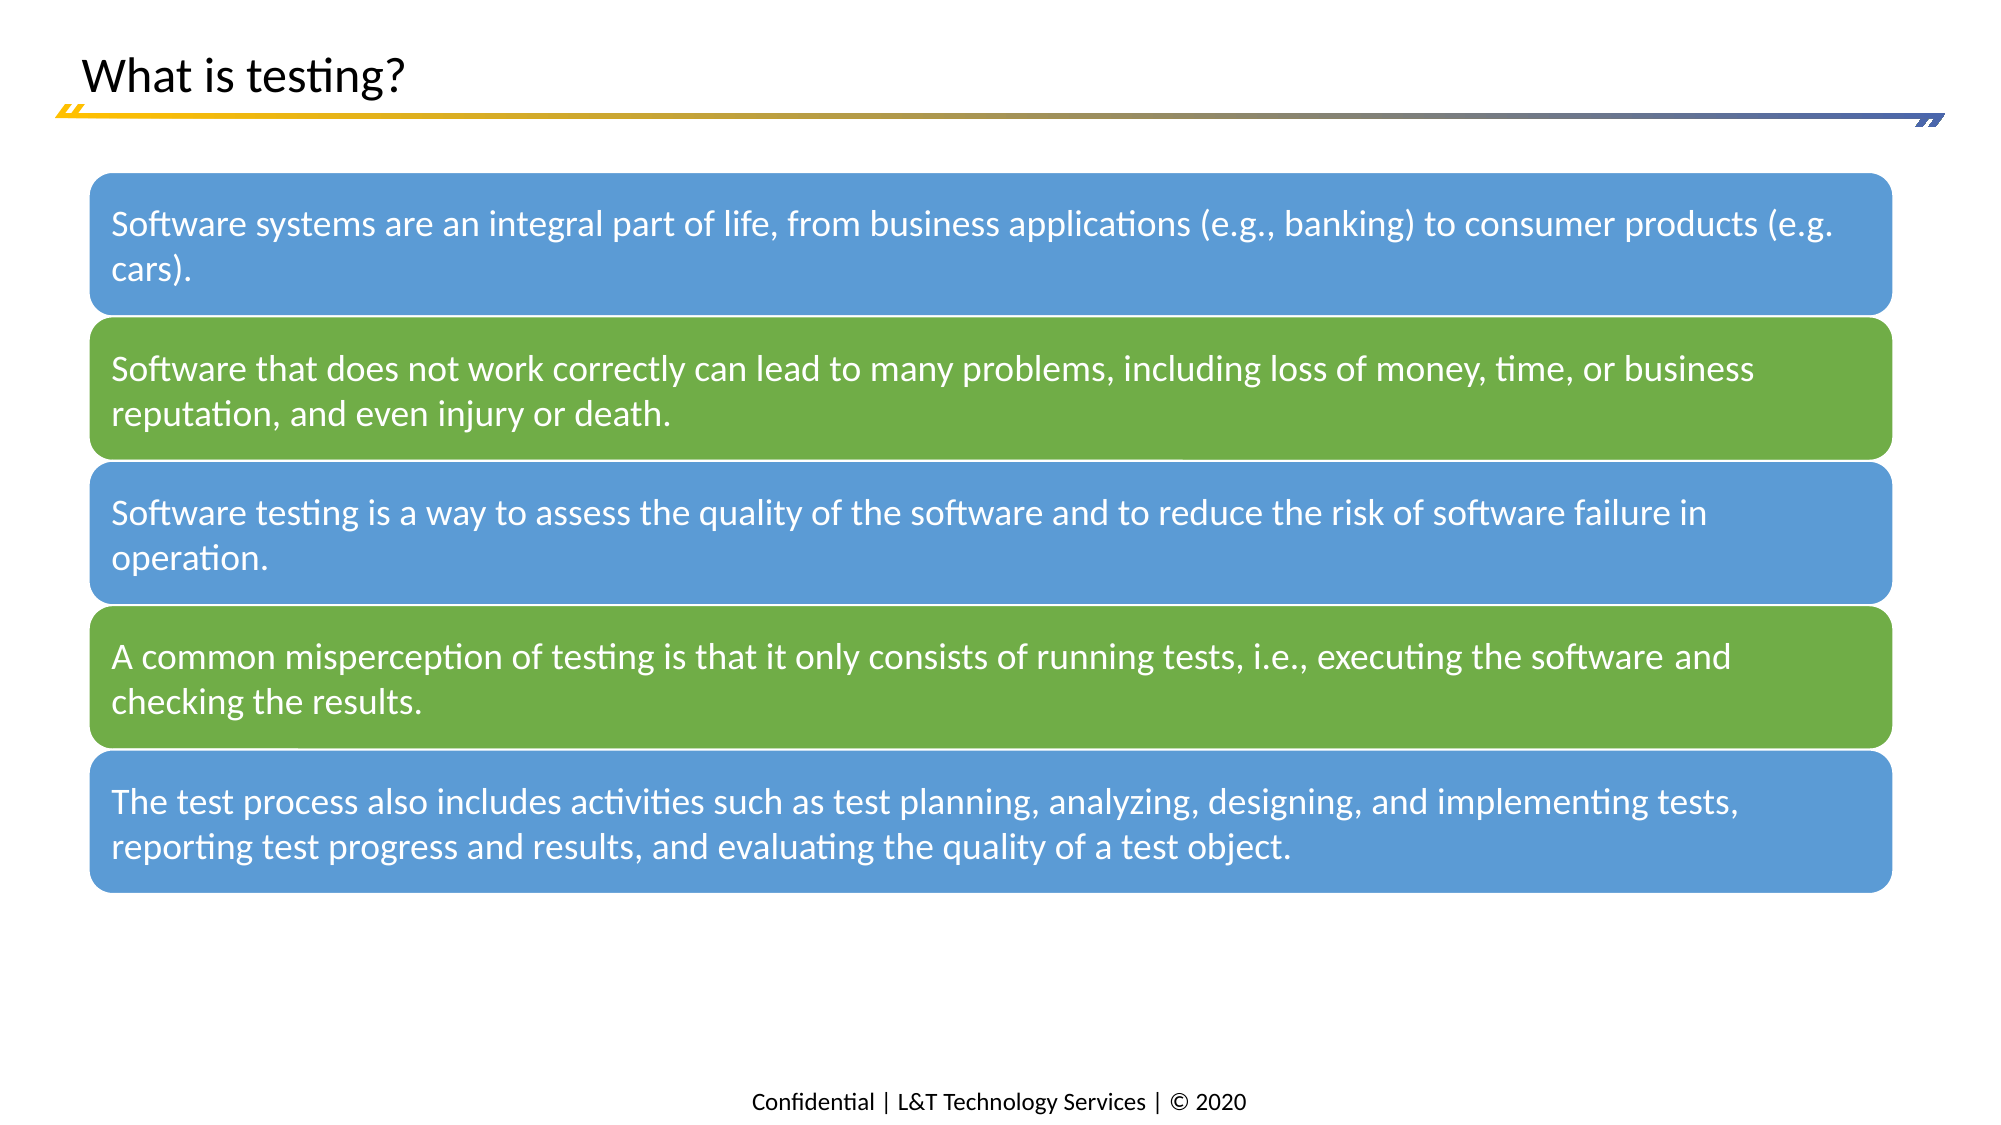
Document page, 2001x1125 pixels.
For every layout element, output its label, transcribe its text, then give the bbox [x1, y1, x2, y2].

title What is testing? [66, 0, 1934, 111]
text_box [88, 171, 1894, 894]
